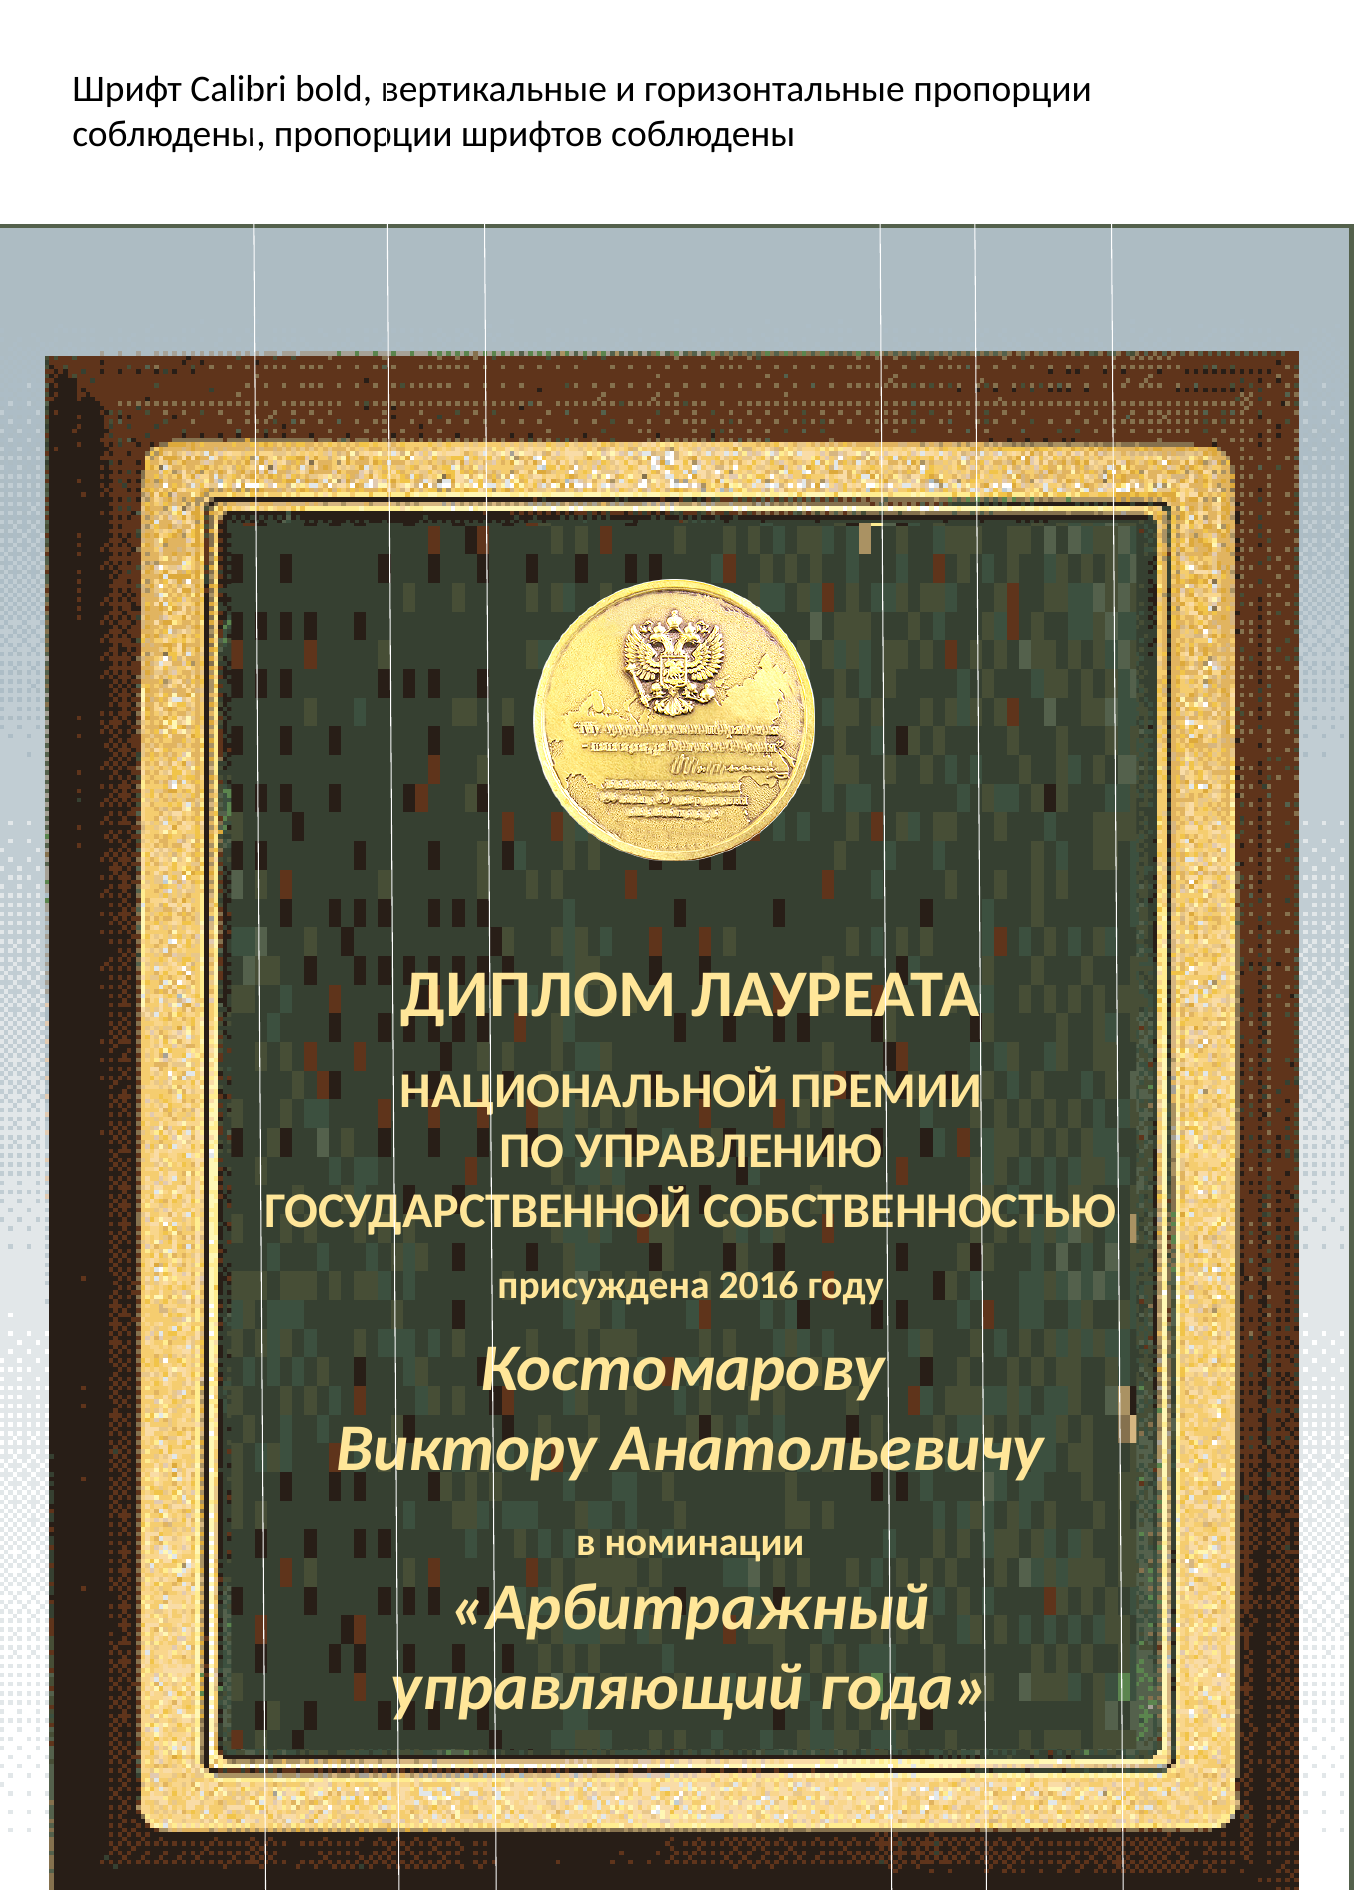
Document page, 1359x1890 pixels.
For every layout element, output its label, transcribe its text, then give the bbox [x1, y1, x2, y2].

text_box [484, 147, 498, 1890]
picture [893, 224, 973, 1890]
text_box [252, 11, 267, 1890]
picture [0, 224, 252, 1890]
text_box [386, 62, 400, 1890]
picture [988, 224, 1110, 1890]
text_box Шрифт Calibri bold, вертикальные и горизонтальные пропорции соблюдены, пропорции шрифтов соблюдены [988, 56, 1304, 224]
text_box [973, 24, 988, 1890]
text_box Шрифт Calibri bold, вертикальные и горизонтальные пропорции соблюдены, пропорции шрифтов соблюдены [267, 56, 973, 224]
picture [1125, 224, 1354, 1890]
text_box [878, 57, 893, 1890]
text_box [1110, 62, 1125, 1890]
text_box Шрифт Calibri bold, вертикальные и горизонтальные пропорции соблюдены, пропорции шрифтов соблюдены [57, 56, 252, 224]
picture [498, 224, 878, 1890]
picture [267, 224, 386, 1890]
picture [400, 224, 484, 1890]
